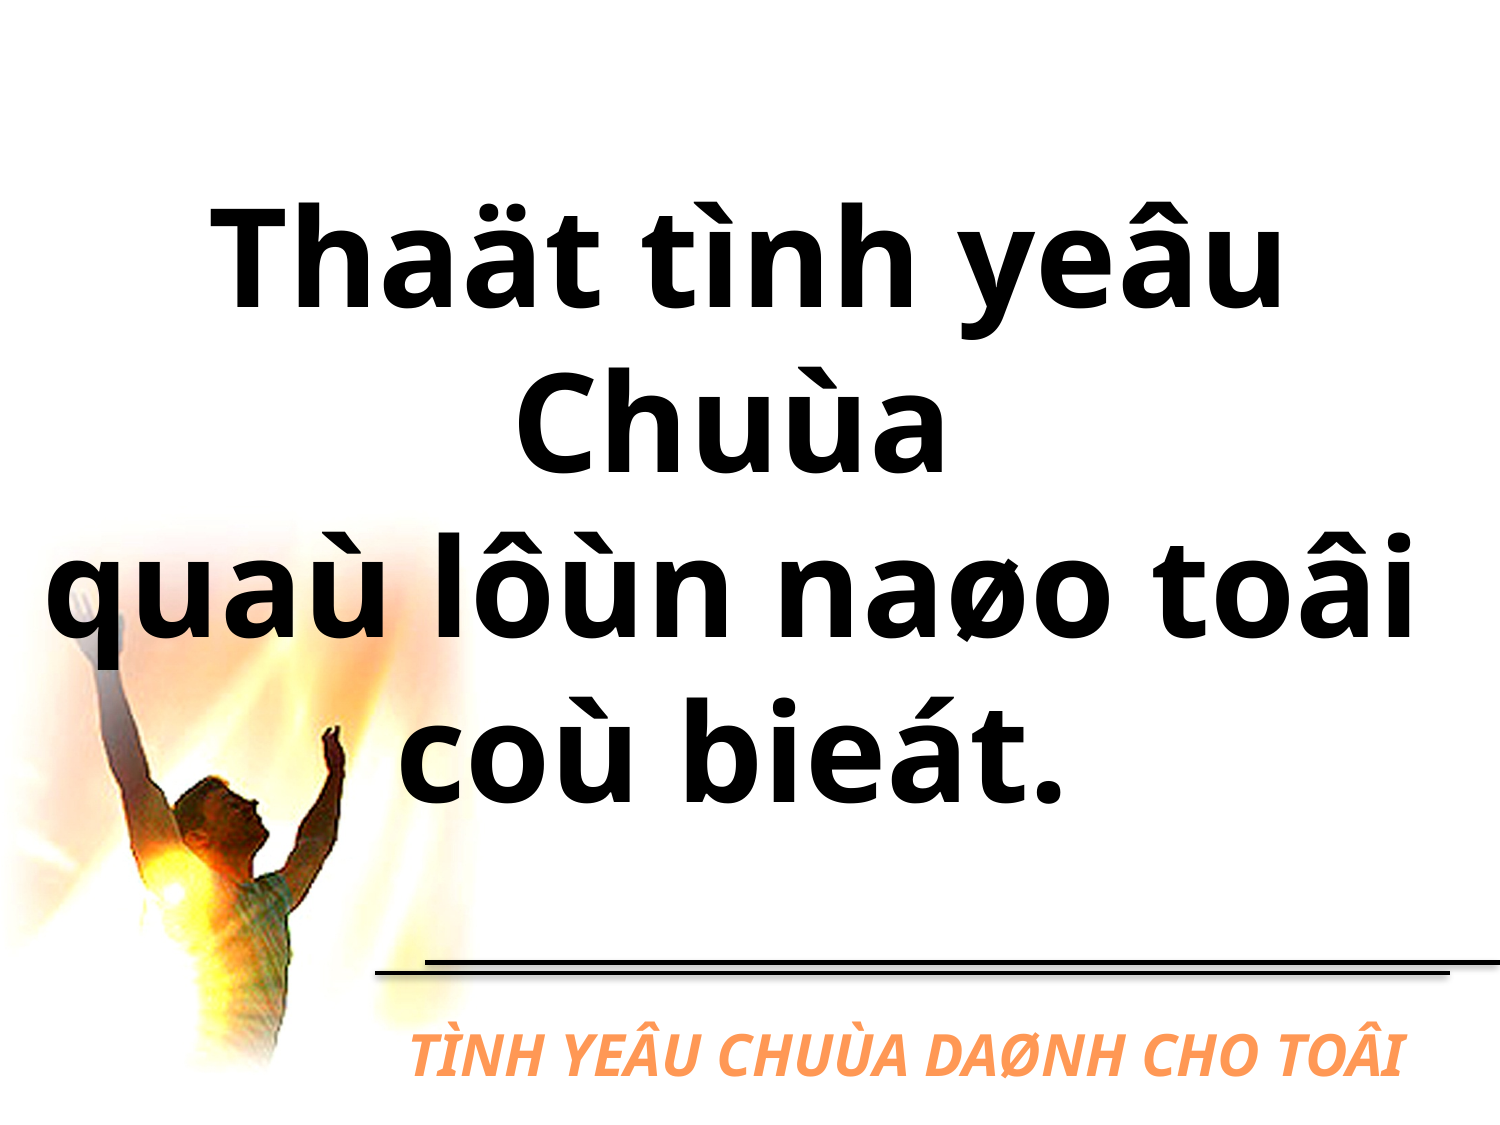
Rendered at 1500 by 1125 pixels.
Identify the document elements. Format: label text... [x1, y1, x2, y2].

picture [0, 462, 500, 1096]
text_box Thaät tình yeâu Chuùa quaù lôùn naøo toâi coù bieát. [24, 75, 1475, 925]
title TÌNH YEÂU CHUÙA DAØNH CHO TOÂI [275, 990, 1500, 1116]
